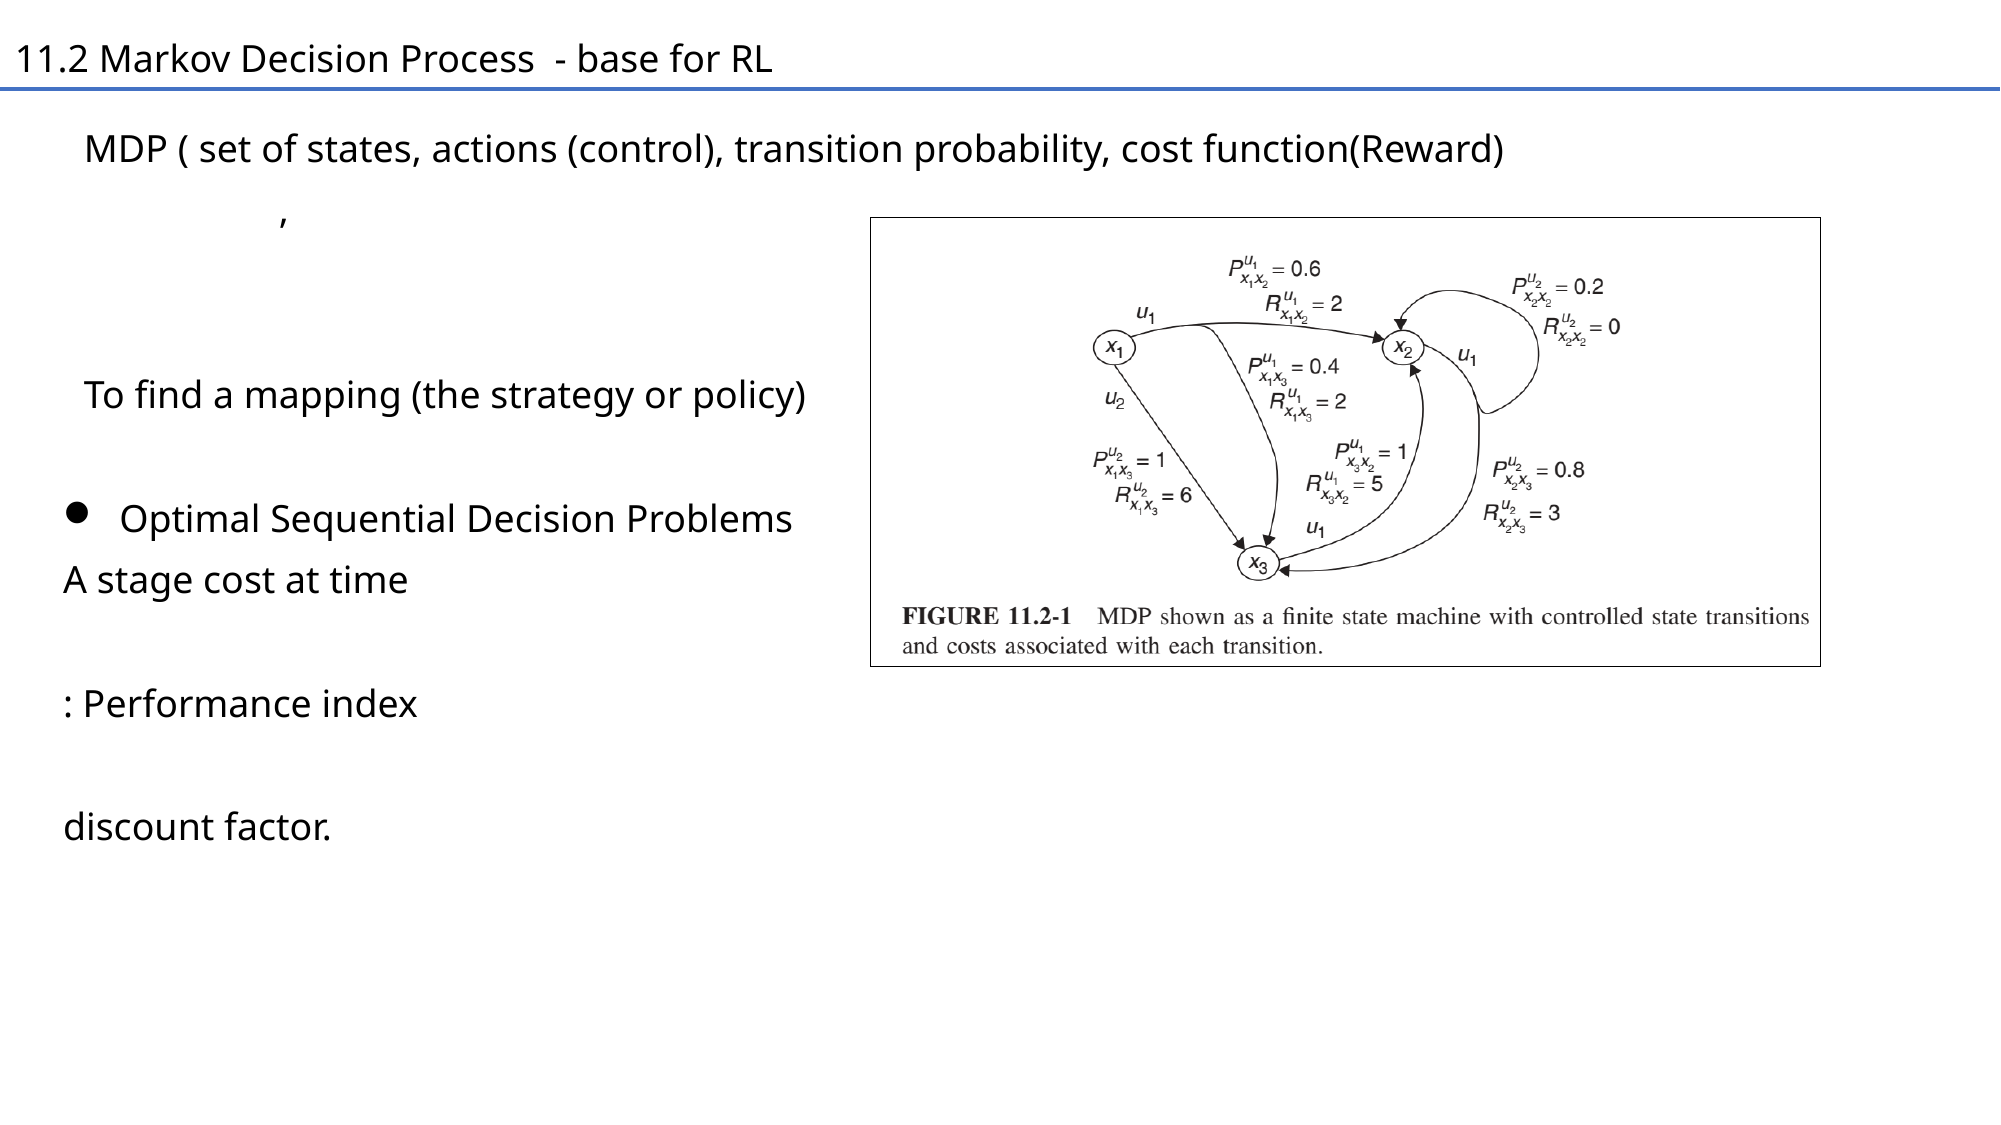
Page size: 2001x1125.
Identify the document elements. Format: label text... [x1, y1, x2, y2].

picture [870, 216, 1821, 667]
text_box 11.2 Markov Decision Process - base for RL [0, 28, 1812, 88]
text_box 11.2 Markov Decision Process - base for RL [0, 89, 1812, 268]
